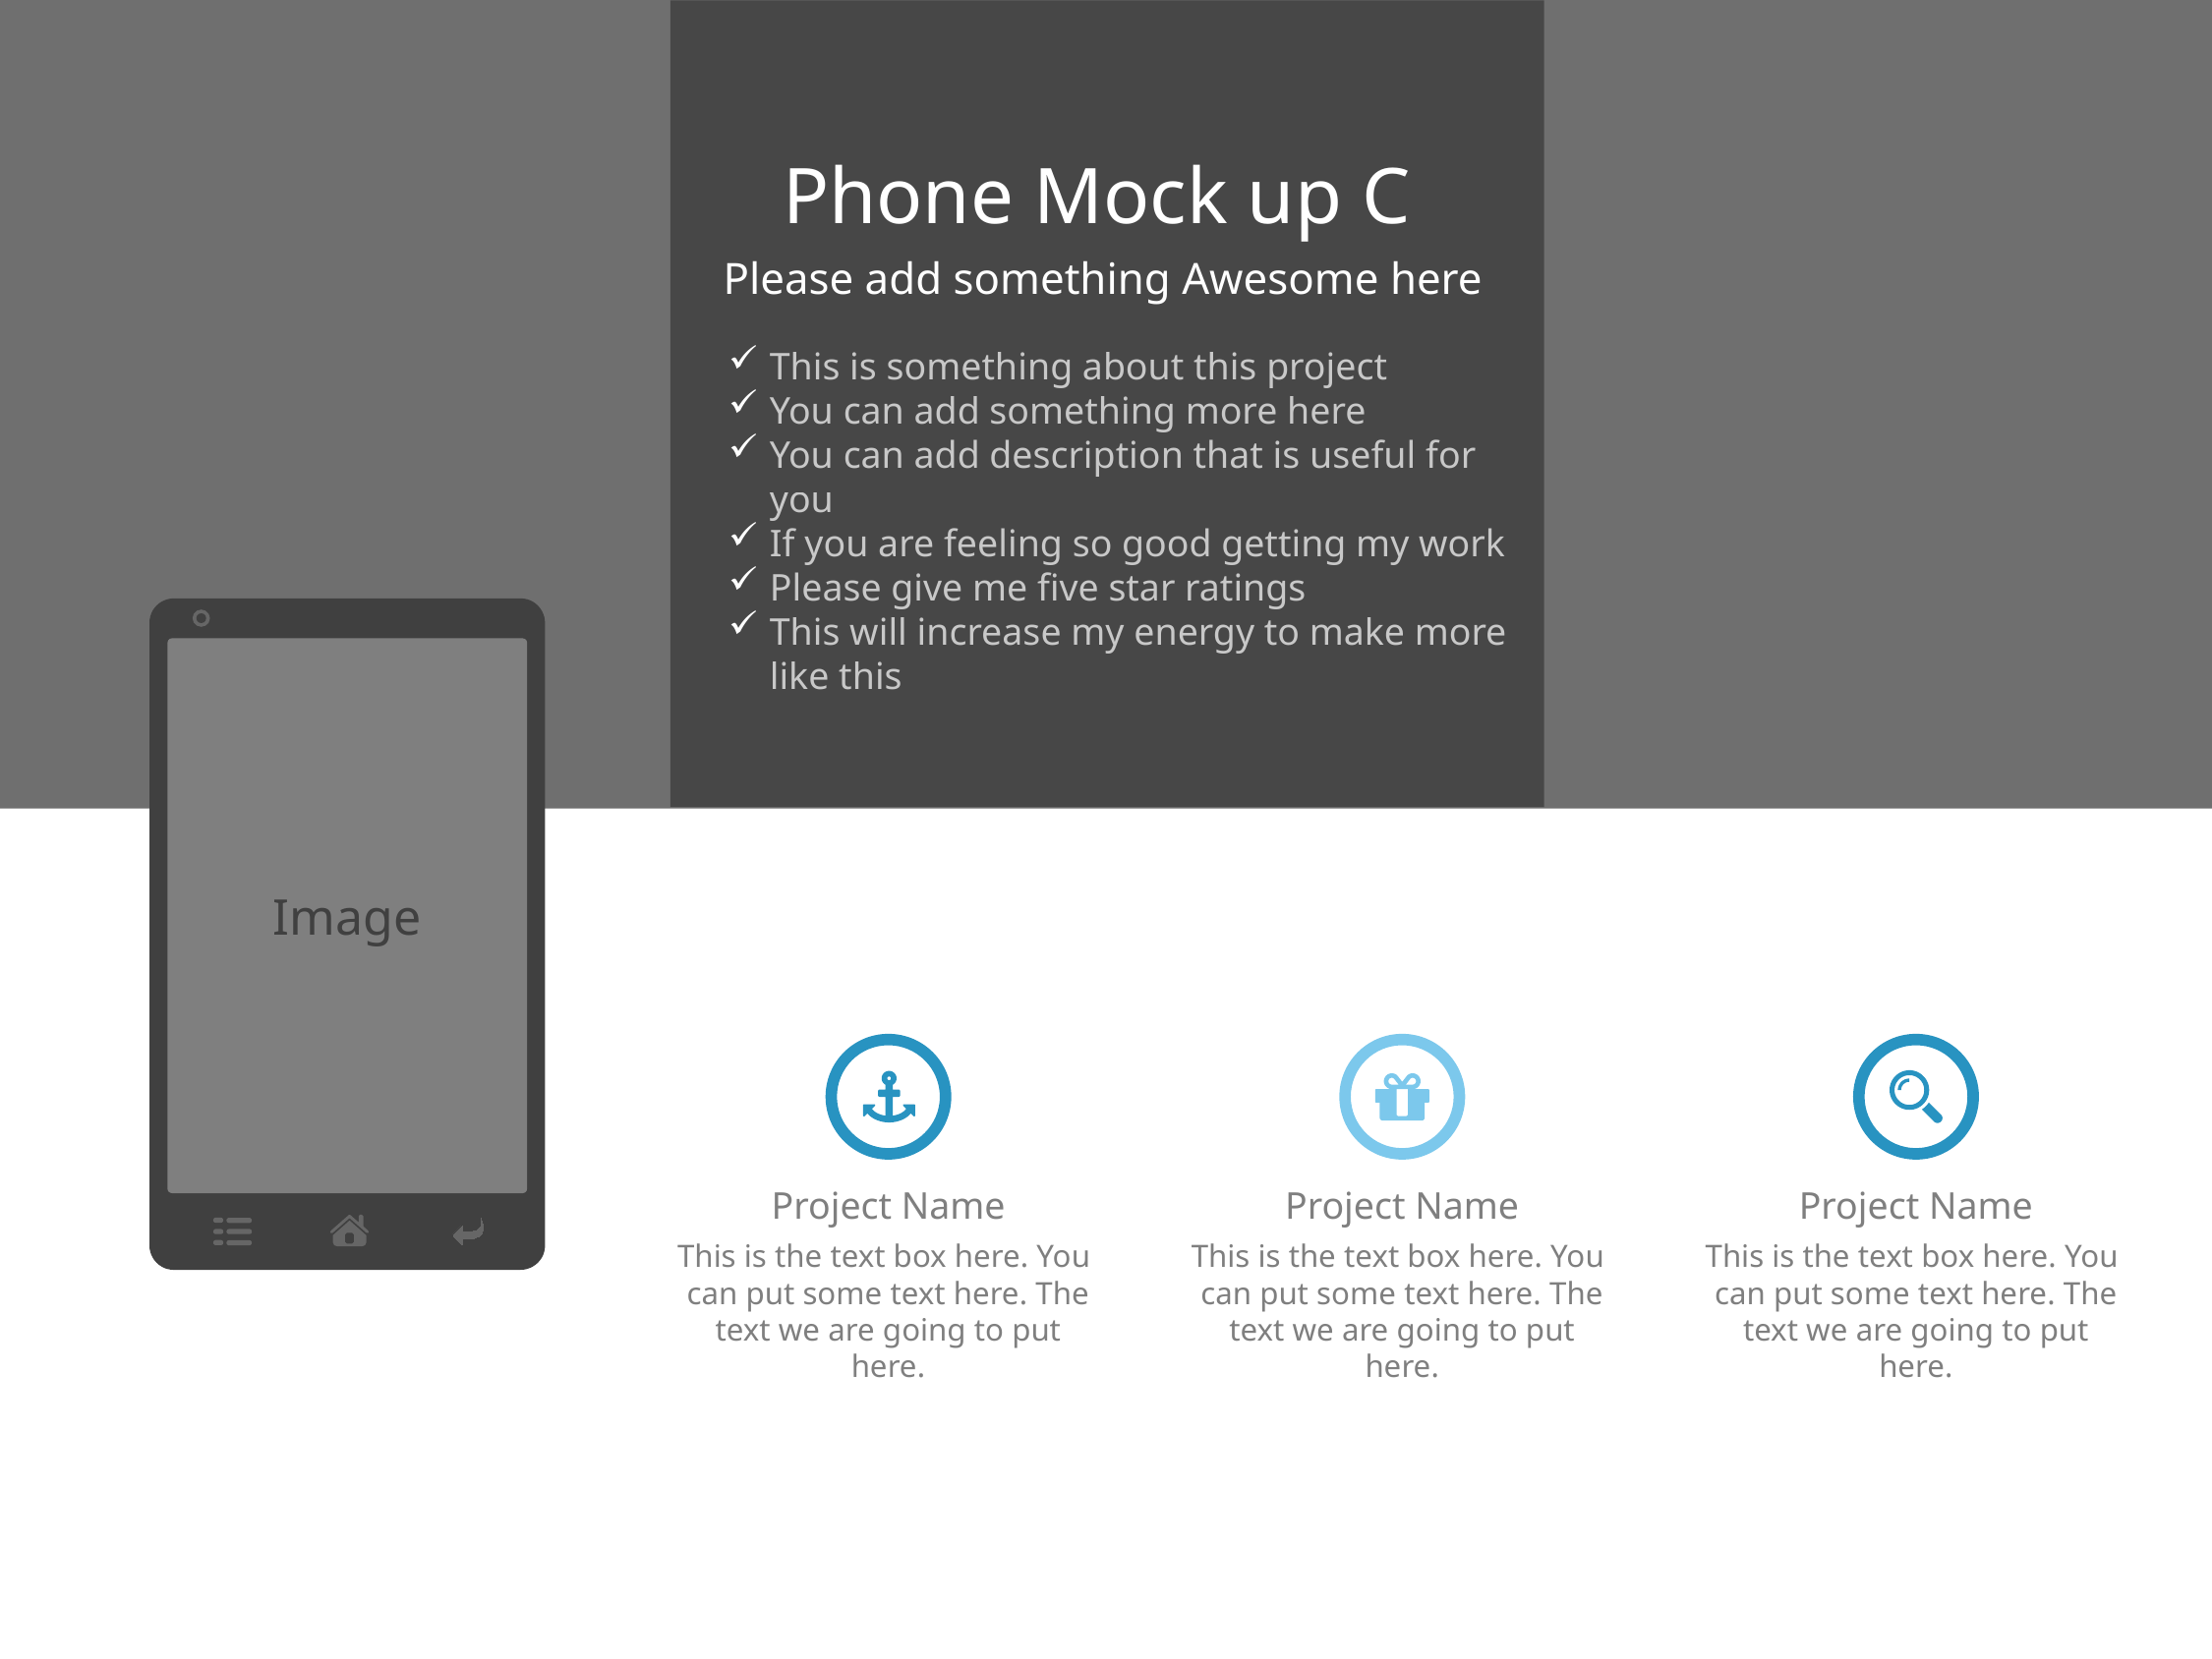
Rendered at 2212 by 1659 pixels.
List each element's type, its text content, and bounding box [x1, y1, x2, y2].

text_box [1690, 1174, 2142, 1356]
text_box Phone Mock up C [768, 140, 1426, 244]
text_box [1339, 1033, 1466, 1160]
text_box [1852, 1033, 1979, 1160]
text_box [1177, 1174, 1628, 1356]
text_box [1890, 1070, 1943, 1123]
text_box This is something about this project You can add something more here You can add description that is useful for you If you are feeling so good getting my work Please give me five star ratings This will increase my energy to make more like this [714, 335, 1544, 705]
text_box [1374, 1073, 1429, 1121]
text_box [825, 1033, 952, 1160]
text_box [663, 1174, 1114, 1356]
text_box Please add something Awesome here [708, 244, 1498, 311]
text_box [148, 598, 546, 1271]
text_box [669, 0, 1545, 808]
text_box [862, 1070, 915, 1123]
text_box [0, 0, 2212, 810]
